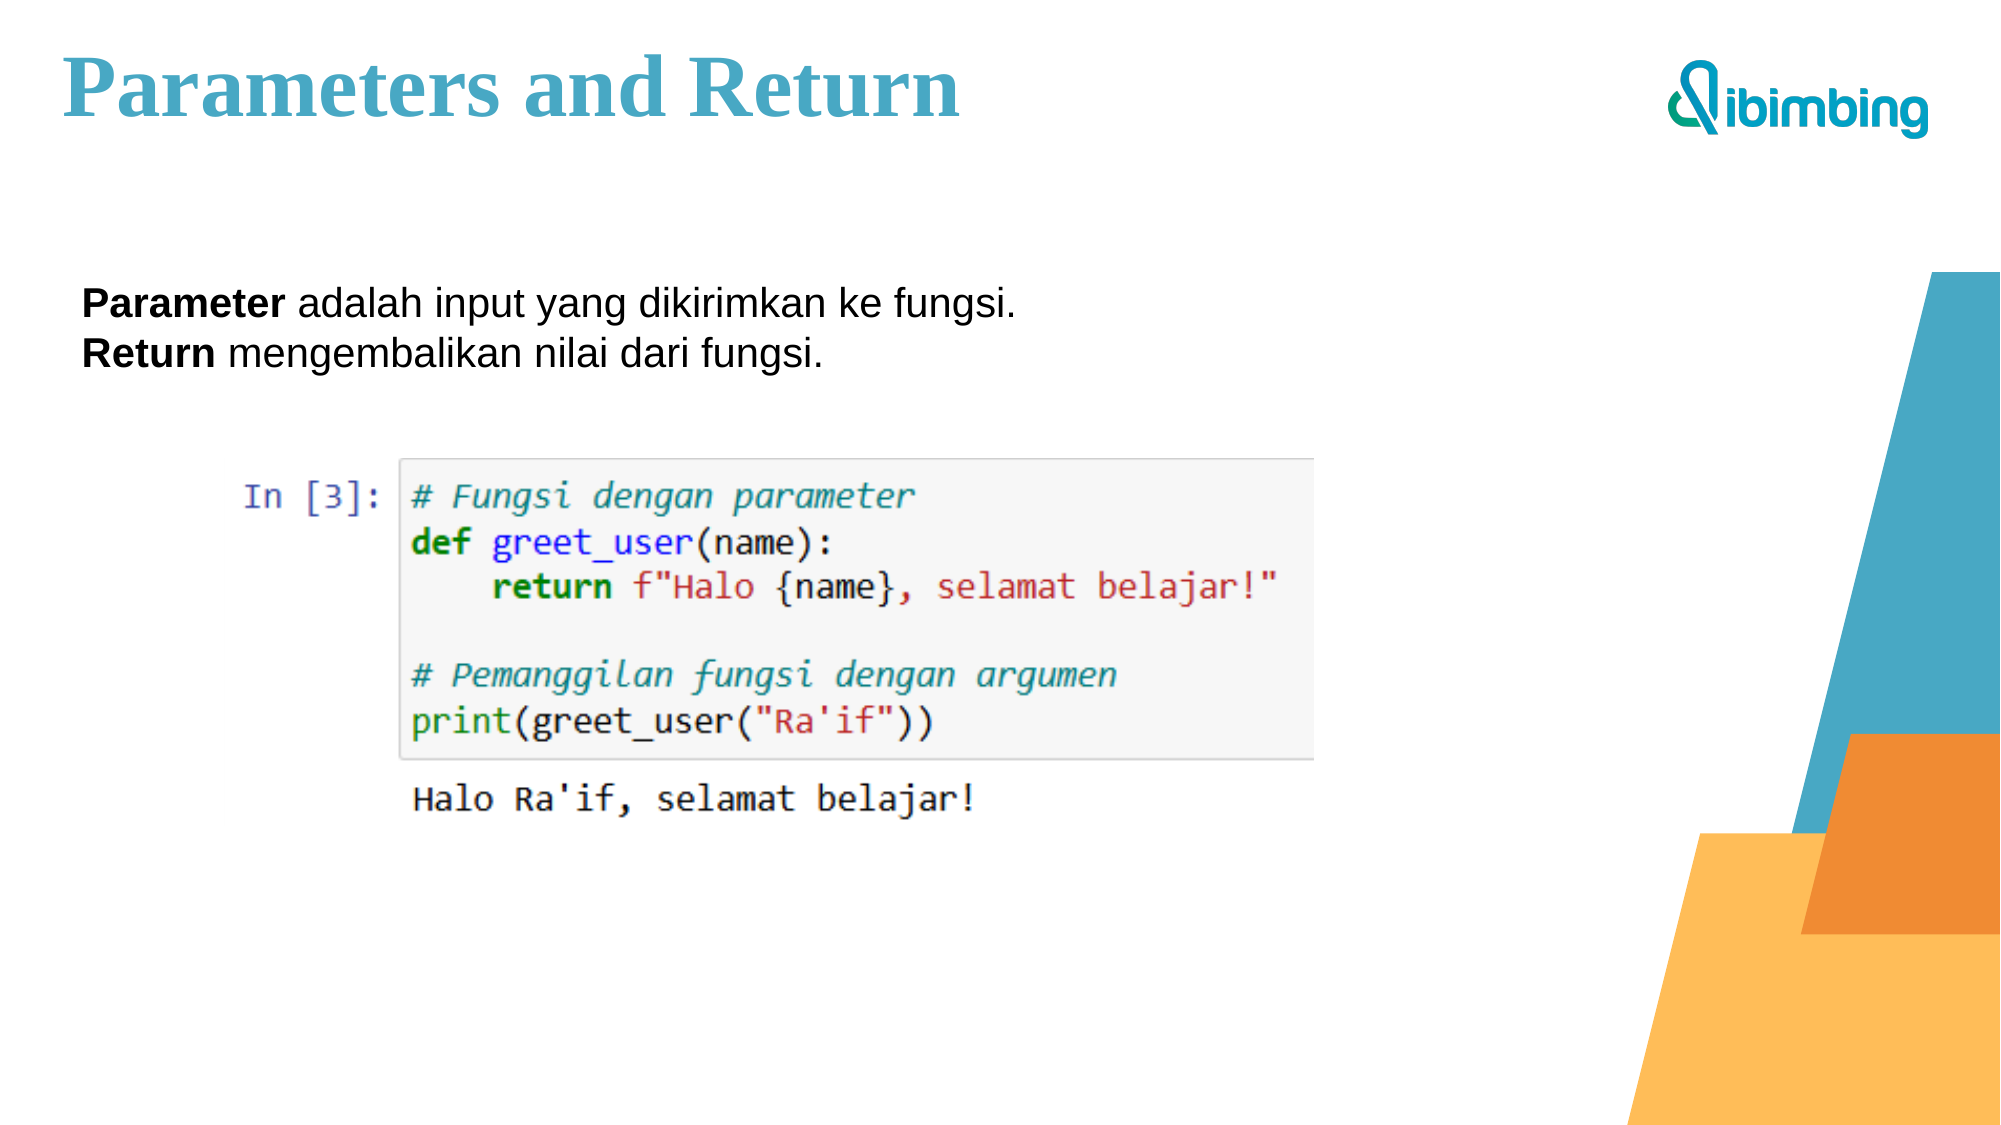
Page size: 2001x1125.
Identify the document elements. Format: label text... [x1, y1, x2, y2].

picture [1668, 60, 1928, 140]
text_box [1620, 271, 2000, 1125]
picture [222, 458, 1315, 826]
text_box Parameters and Return [42, 7, 1598, 193]
picture [1909, 103, 1920, 120]
text_box Parameter adalah input yang dikirimkan ke fungsi. Return mengembalikan nilai dari fungsi. [66, 267, 1738, 383]
